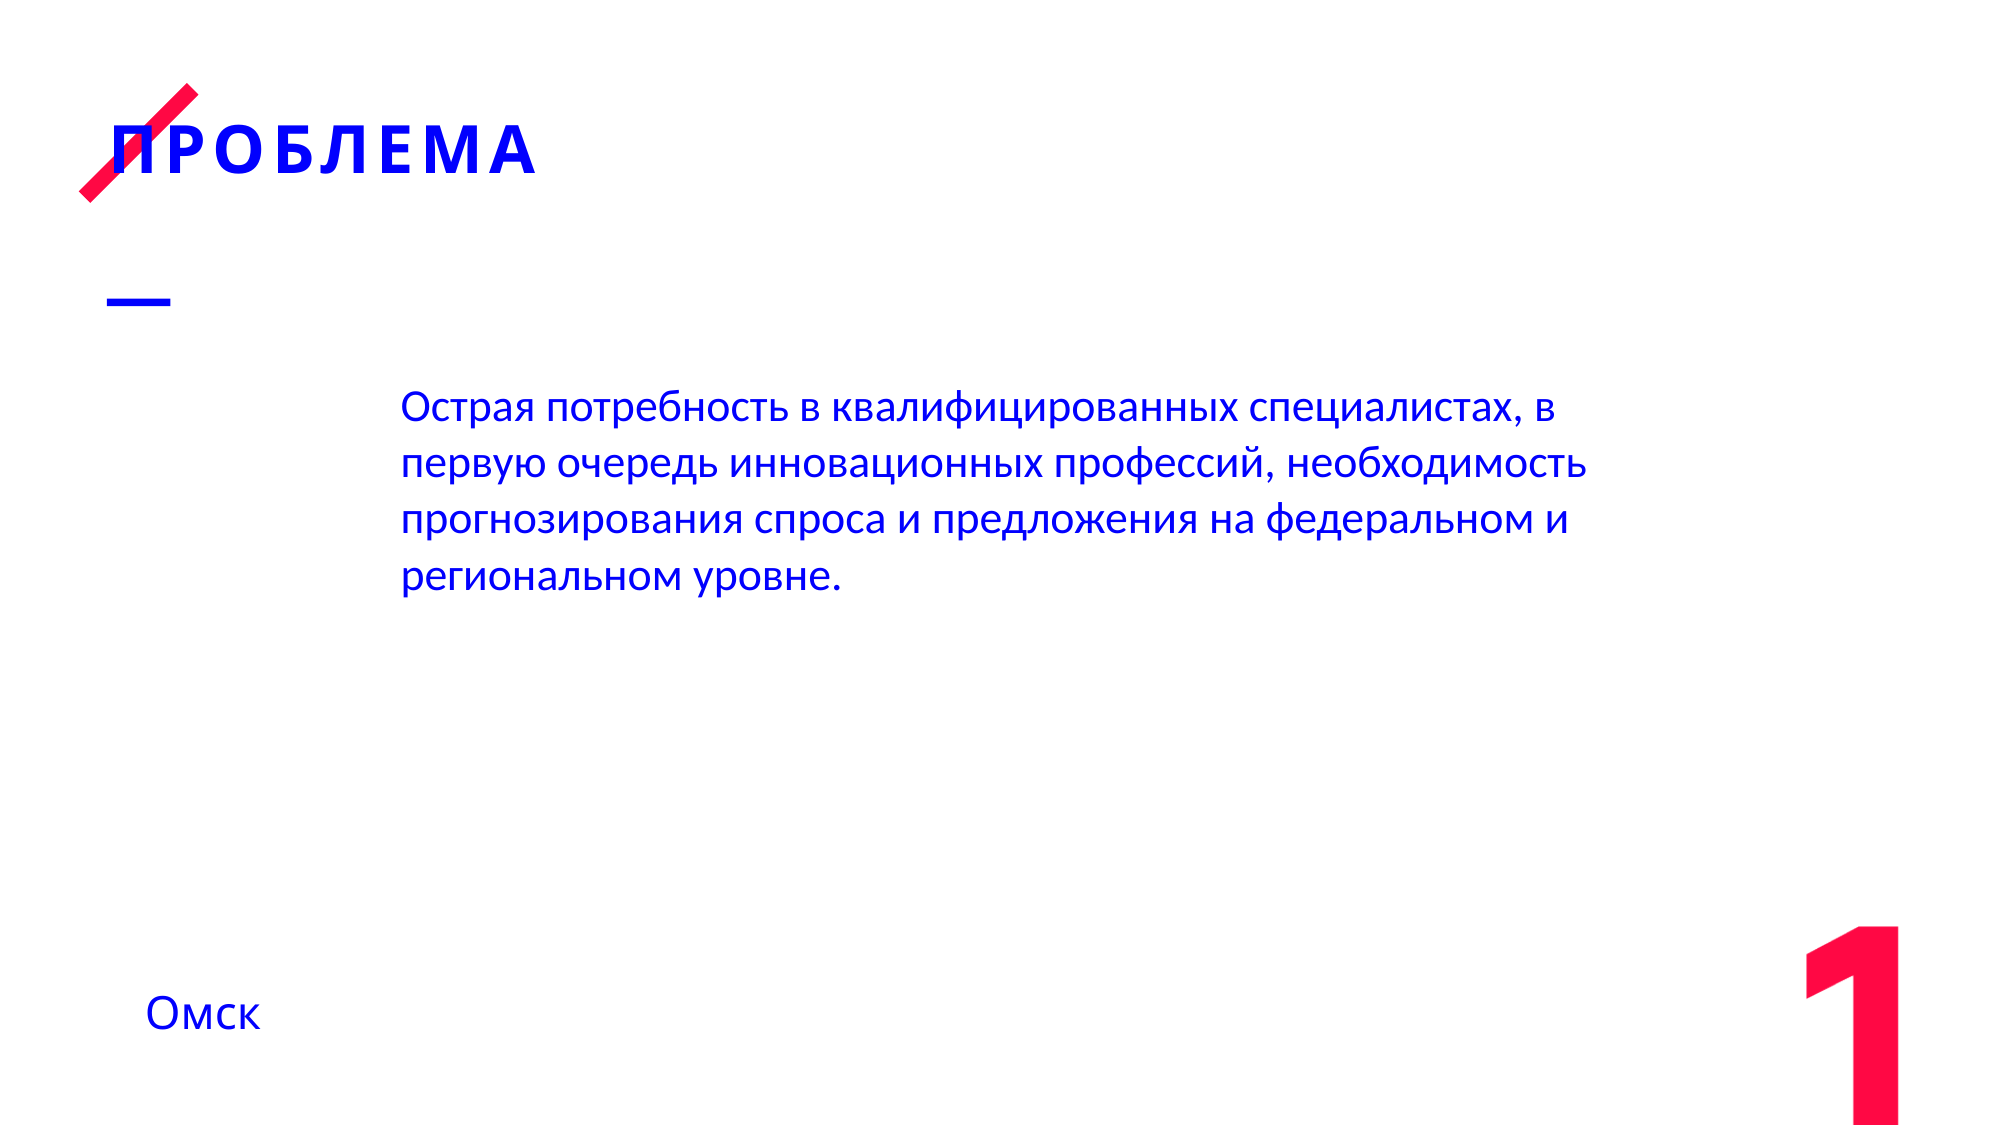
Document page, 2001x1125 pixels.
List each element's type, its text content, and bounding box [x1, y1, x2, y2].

text_box Острая потребность в квалифицированных специалистах, в первую очередь инновационных профессий, необходимость прогнозирования спроса и предложения на федеральном и региональном уровне. [385, 260, 1631, 607]
text_box ПРОБЛЕМА [93, 99, 551, 195]
text_box [106, 298, 171, 307]
picture [1806, 926, 1899, 1125]
text_box Омск [130, 976, 277, 1046]
text_box [169, 81, 200, 99]
text_box [77, 175, 100, 205]
